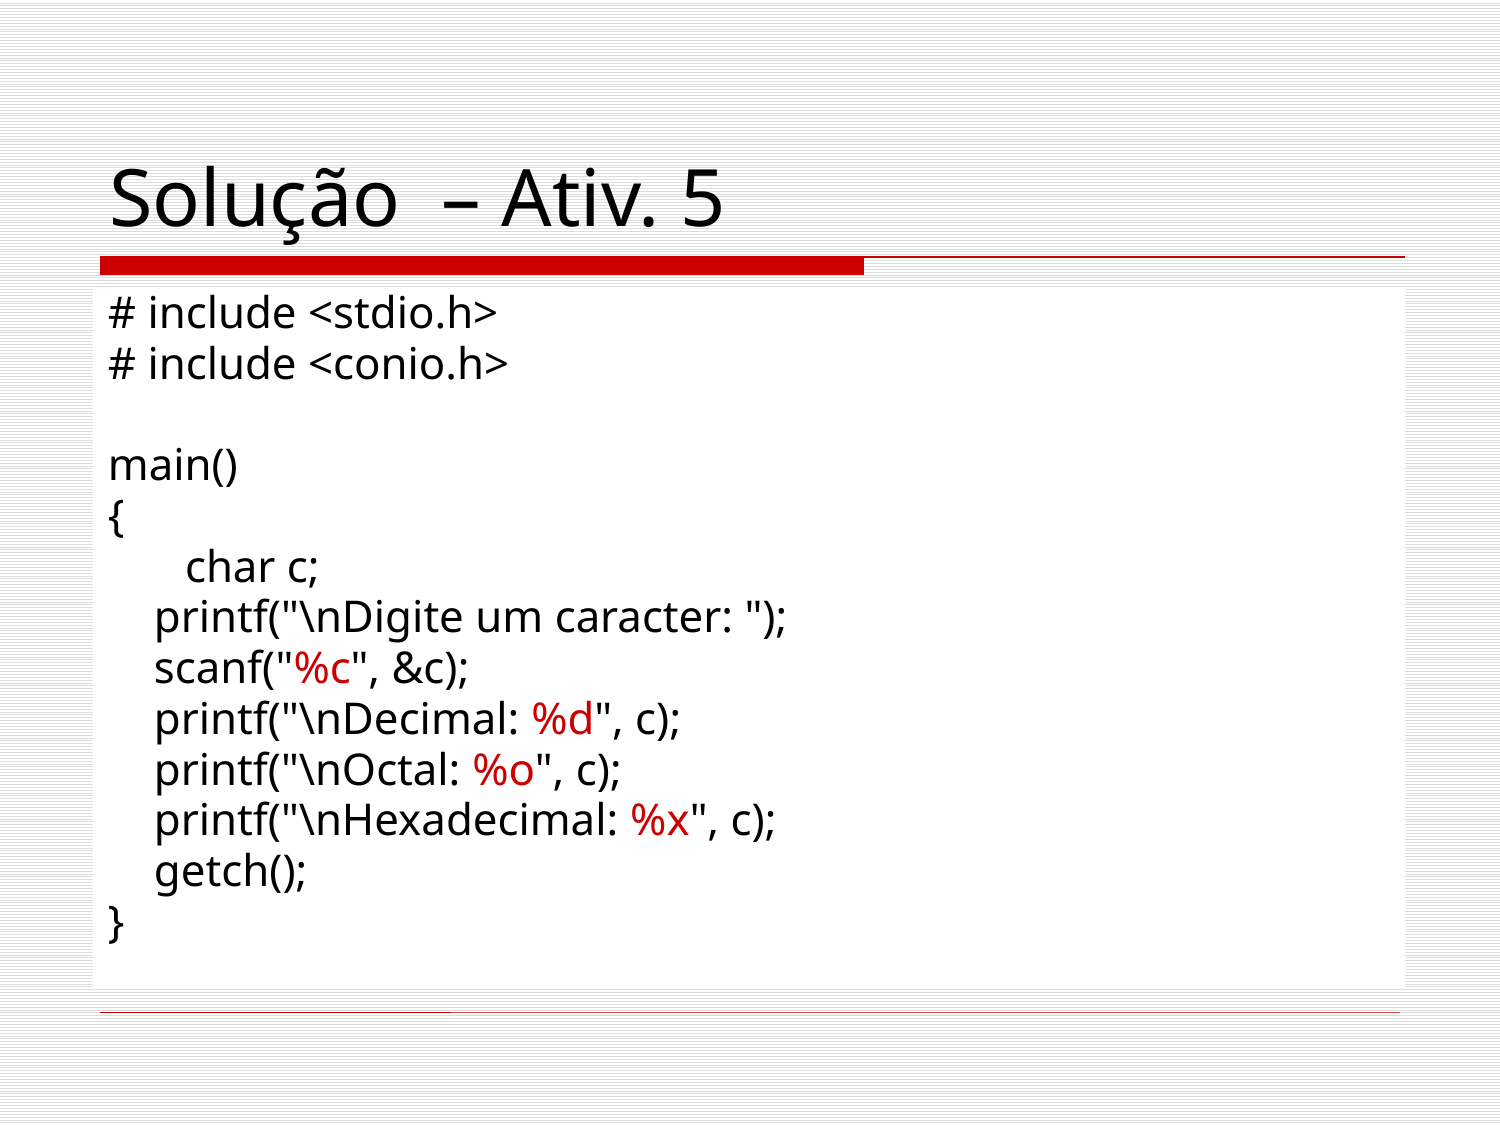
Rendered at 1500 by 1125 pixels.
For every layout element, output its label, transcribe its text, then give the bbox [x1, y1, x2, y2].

title Solução – Ativ. 5 [93, 49, 1407, 250]
list # include <stdio.h> # include <conio.h> main() { char c; printf("\nDigite um caracter: "); scanf("%c", &c); printf("\nDecimal: %d", c); printf("\nOctal: %o", c); printf("\nHexadecimal: %x", c); getch(); } [92, 287, 1406, 988]
